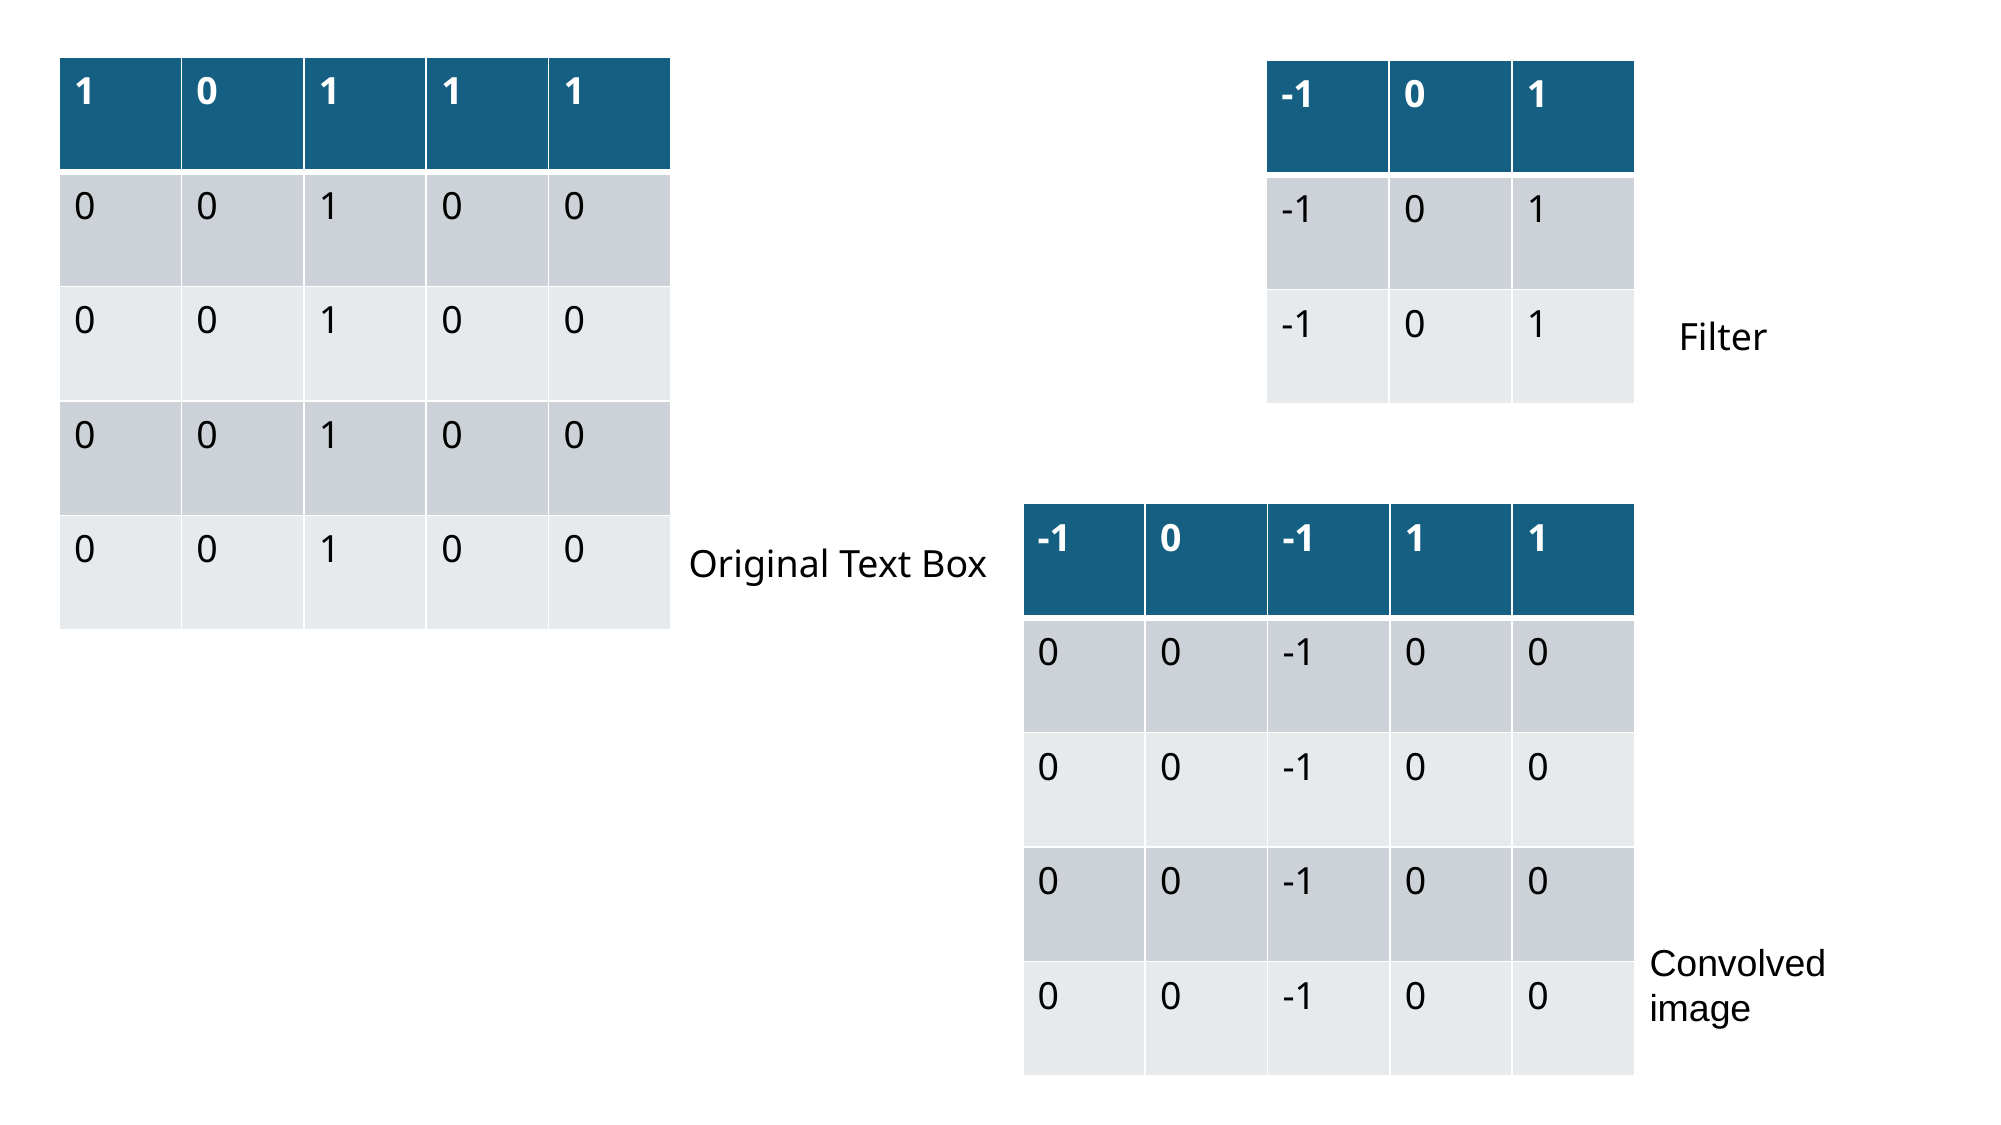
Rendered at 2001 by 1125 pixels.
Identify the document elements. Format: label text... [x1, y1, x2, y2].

table_header 0 [1390, 61, 1511, 172]
table_cell -1 [1268, 962, 1389, 1075]
table_cell -1 [1268, 733, 1389, 846]
table_cell 0 [1390, 178, 1511, 289]
table_header -1 [1024, 504, 1144, 615]
text_box Filter [1663, 305, 1783, 366]
table_cell 0 [1146, 962, 1267, 1075]
table_cell 1 [305, 175, 425, 286]
table_cell 0 [60, 287, 181, 400]
table_cell 0 [1391, 621, 1511, 732]
table_header 0 [182, 58, 303, 169]
table_cell 1 [305, 402, 425, 515]
table_cell 0 [1513, 962, 1634, 1075]
table_header 1 [1391, 504, 1511, 615]
table_cell -1 [1267, 178, 1388, 289]
table_cell 0 [427, 175, 548, 286]
table_cell 0 [549, 287, 670, 400]
table_cell -1 [1267, 290, 1388, 403]
table_header -1 [1268, 504, 1389, 615]
table_cell 0 [549, 516, 670, 629]
table_cell 0 [1146, 621, 1267, 732]
table_header 1 [1513, 504, 1634, 615]
table_cell 0 [1024, 733, 1144, 846]
table_cell 0 [60, 402, 181, 515]
table_cell 0 [60, 175, 181, 286]
table_cell 0 [1146, 733, 1267, 846]
table_cell 0 [1513, 621, 1634, 732]
table_cell 0 [182, 175, 303, 286]
table_cell 0 [1391, 733, 1511, 846]
table_header 1 [427, 58, 548, 169]
table_cell 0 [427, 402, 548, 515]
text_box Convolved image [1634, 931, 1934, 1037]
table_cell 1 [1513, 290, 1634, 403]
table_header 1 [549, 58, 670, 169]
table_cell 0 [60, 516, 181, 629]
table_cell 0 [182, 402, 303, 515]
table_cell 0 [1513, 848, 1634, 961]
text_box Original Text Box [673, 532, 1003, 592]
table_cell 1 [305, 516, 425, 629]
table_header 0 [1146, 504, 1267, 615]
table_header 1 [1513, 61, 1634, 172]
table_cell 0 [1024, 621, 1144, 732]
table_cell 0 [1024, 962, 1144, 1075]
table_cell 0 [1391, 848, 1511, 961]
table_cell 0 [427, 287, 548, 400]
table_cell 0 [182, 516, 303, 629]
table_cell 0 [182, 287, 303, 400]
table_cell 0 [1390, 290, 1511, 403]
table_cell 1 [1513, 178, 1634, 289]
table_cell -1 [1268, 621, 1389, 732]
table_header -1 [1267, 61, 1388, 172]
table_header 1 [60, 58, 181, 169]
table_cell 0 [1024, 848, 1144, 961]
table_cell 0 [549, 175, 670, 286]
table_cell 1 [305, 287, 425, 400]
table_cell -1 [1268, 848, 1389, 961]
table_cell 0 [549, 402, 670, 515]
table_cell 0 [1391, 962, 1511, 1075]
table_header 1 [305, 58, 425, 169]
table_cell 0 [1513, 733, 1634, 846]
table_cell 0 [427, 516, 548, 629]
table_cell 0 [1146, 848, 1267, 961]
